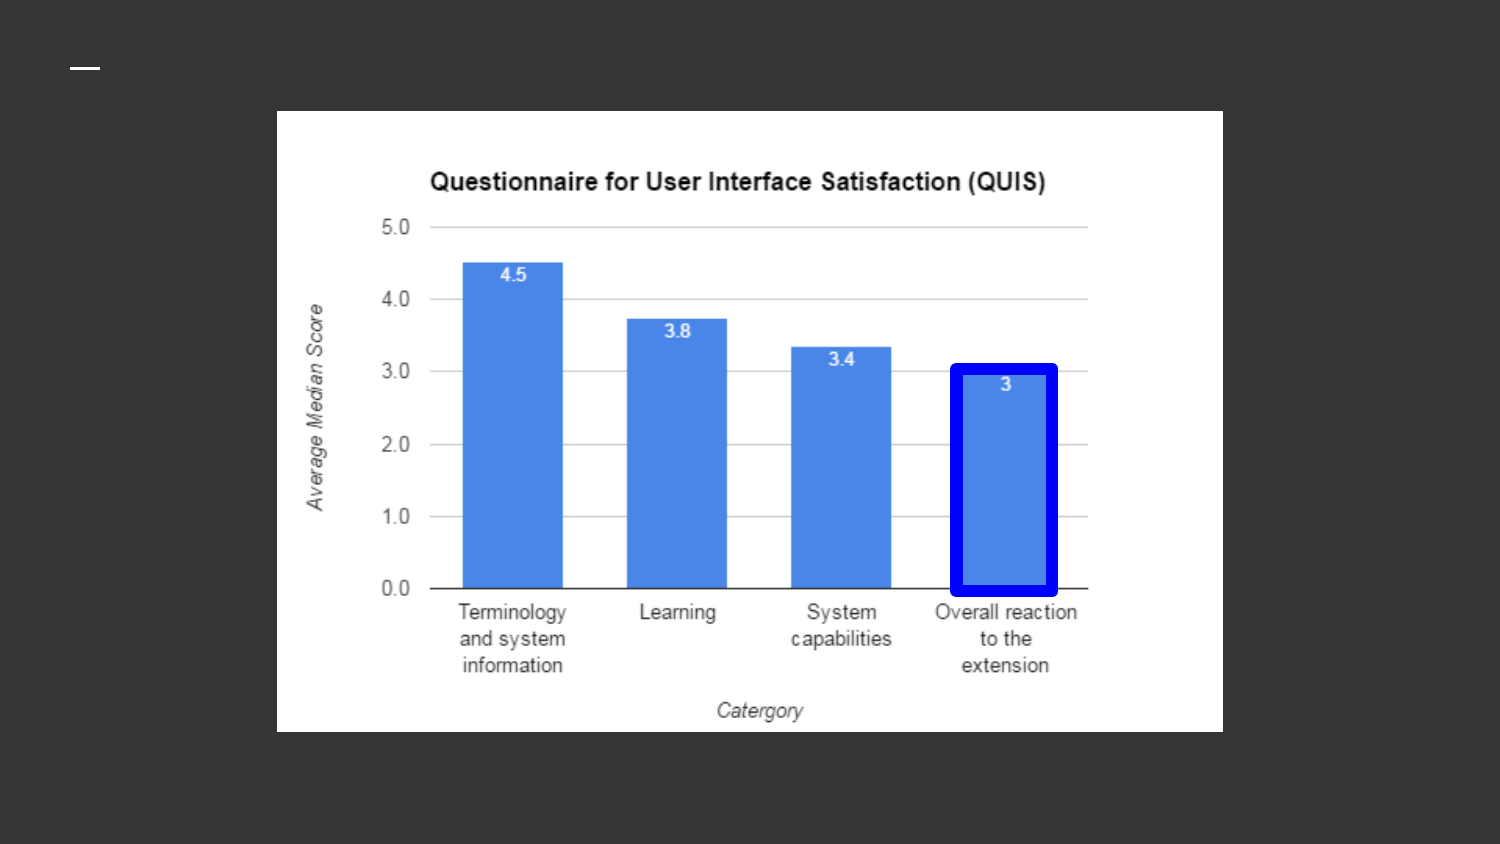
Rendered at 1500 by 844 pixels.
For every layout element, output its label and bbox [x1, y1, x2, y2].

picture [277, 111, 1223, 733]
